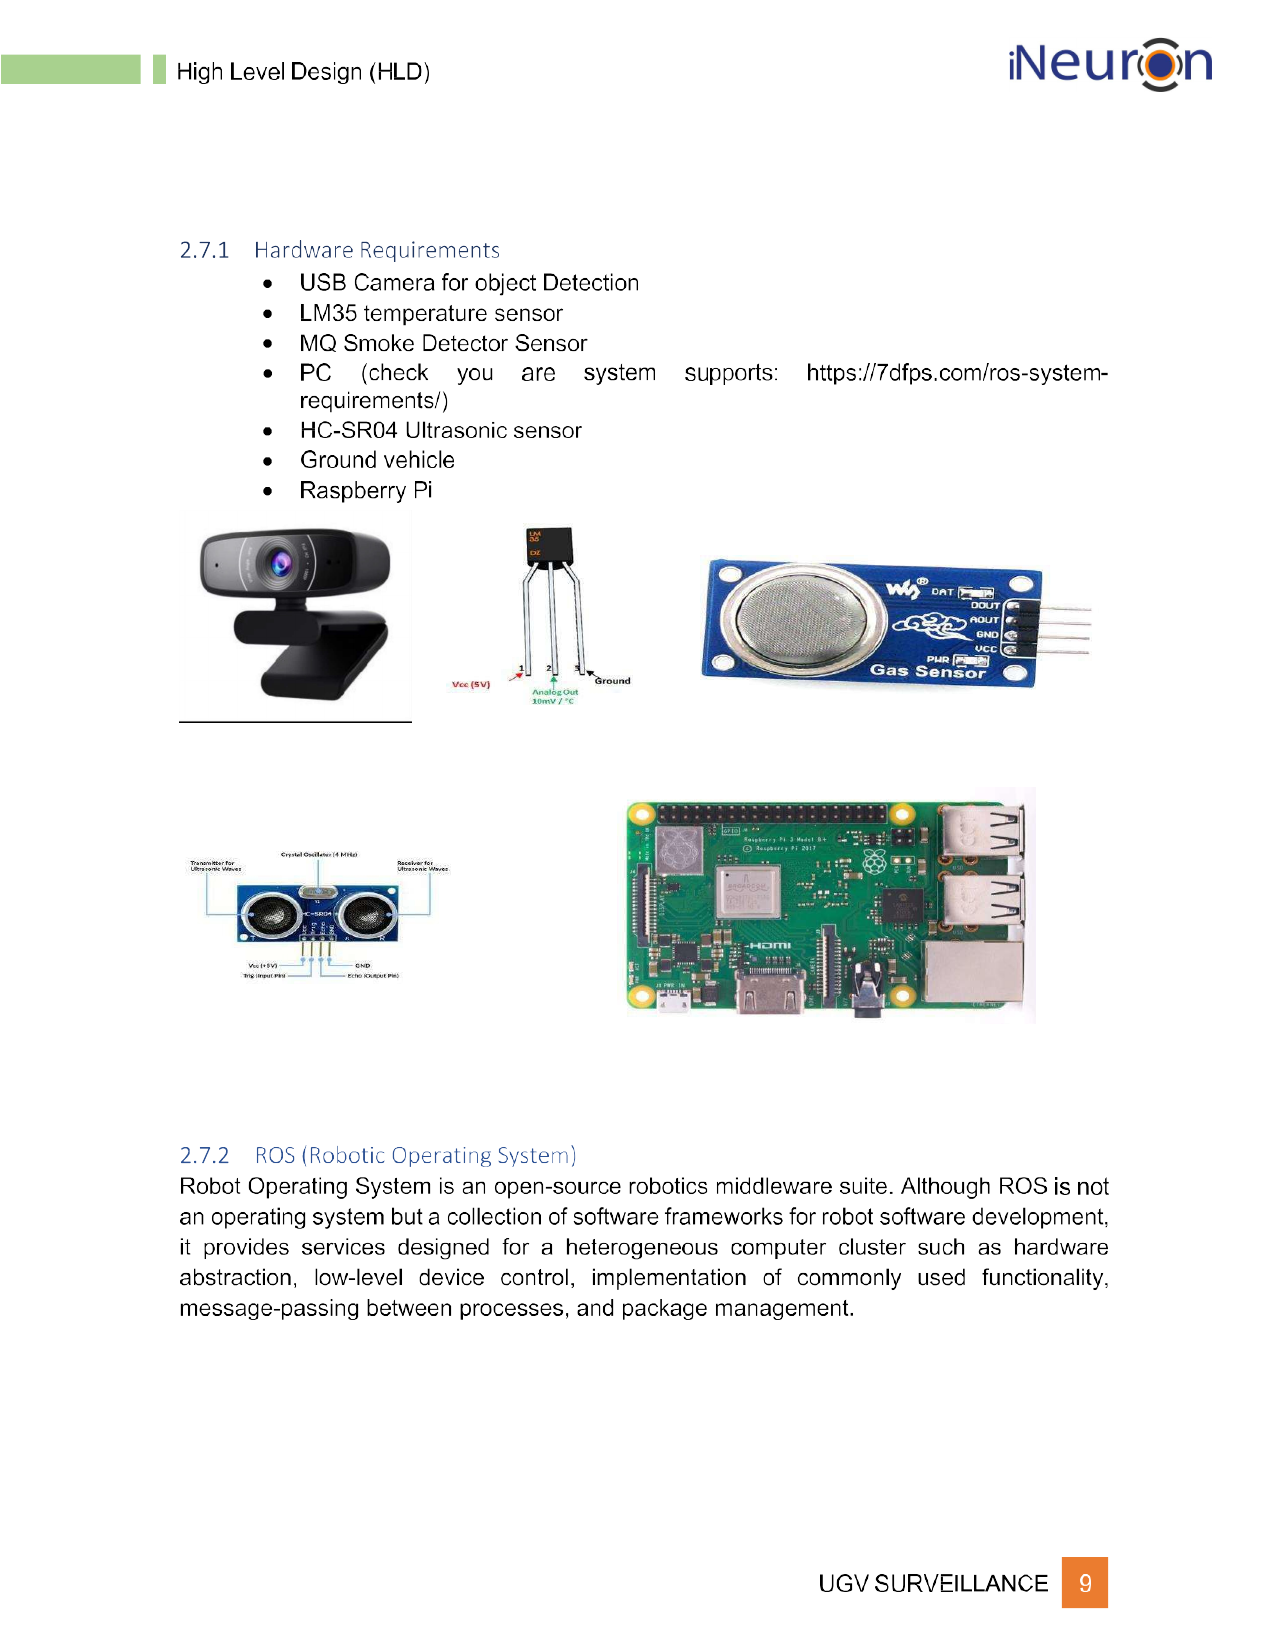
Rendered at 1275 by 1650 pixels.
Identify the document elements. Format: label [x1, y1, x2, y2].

picture [446, 523, 634, 705]
text_box [263, 339, 272, 348]
picture [193, 62, 222, 85]
picture [1079, 1574, 1091, 1592]
text_box [301, 480, 432, 503]
text_box [263, 309, 272, 318]
picture [301, 362, 582, 439]
picture [699, 555, 1099, 694]
text_box [263, 457, 272, 466]
picture [617, 787, 1036, 1024]
text_box [1061, 1557, 1109, 1609]
text_box [684, 363, 778, 385]
picture [184, 850, 451, 984]
picture [301, 272, 638, 352]
text_box [263, 279, 272, 288]
text_box [369, 62, 429, 85]
picture [292, 62, 361, 85]
text_box [263, 427, 272, 436]
text_box [180, 1145, 1109, 1321]
text_box [263, 369, 272, 378]
picture [300, 450, 454, 469]
text_box [820, 1574, 1049, 1592]
picture [256, 240, 500, 263]
text_box [219, 241, 229, 258]
text_box [263, 487, 272, 496]
picture [583, 363, 655, 386]
text_box [808, 362, 1108, 386]
picture [179, 510, 412, 723]
picture [1009, 37, 1212, 92]
text_box [199, 241, 210, 258]
picture [231, 62, 284, 80]
text_box [180, 241, 191, 258]
